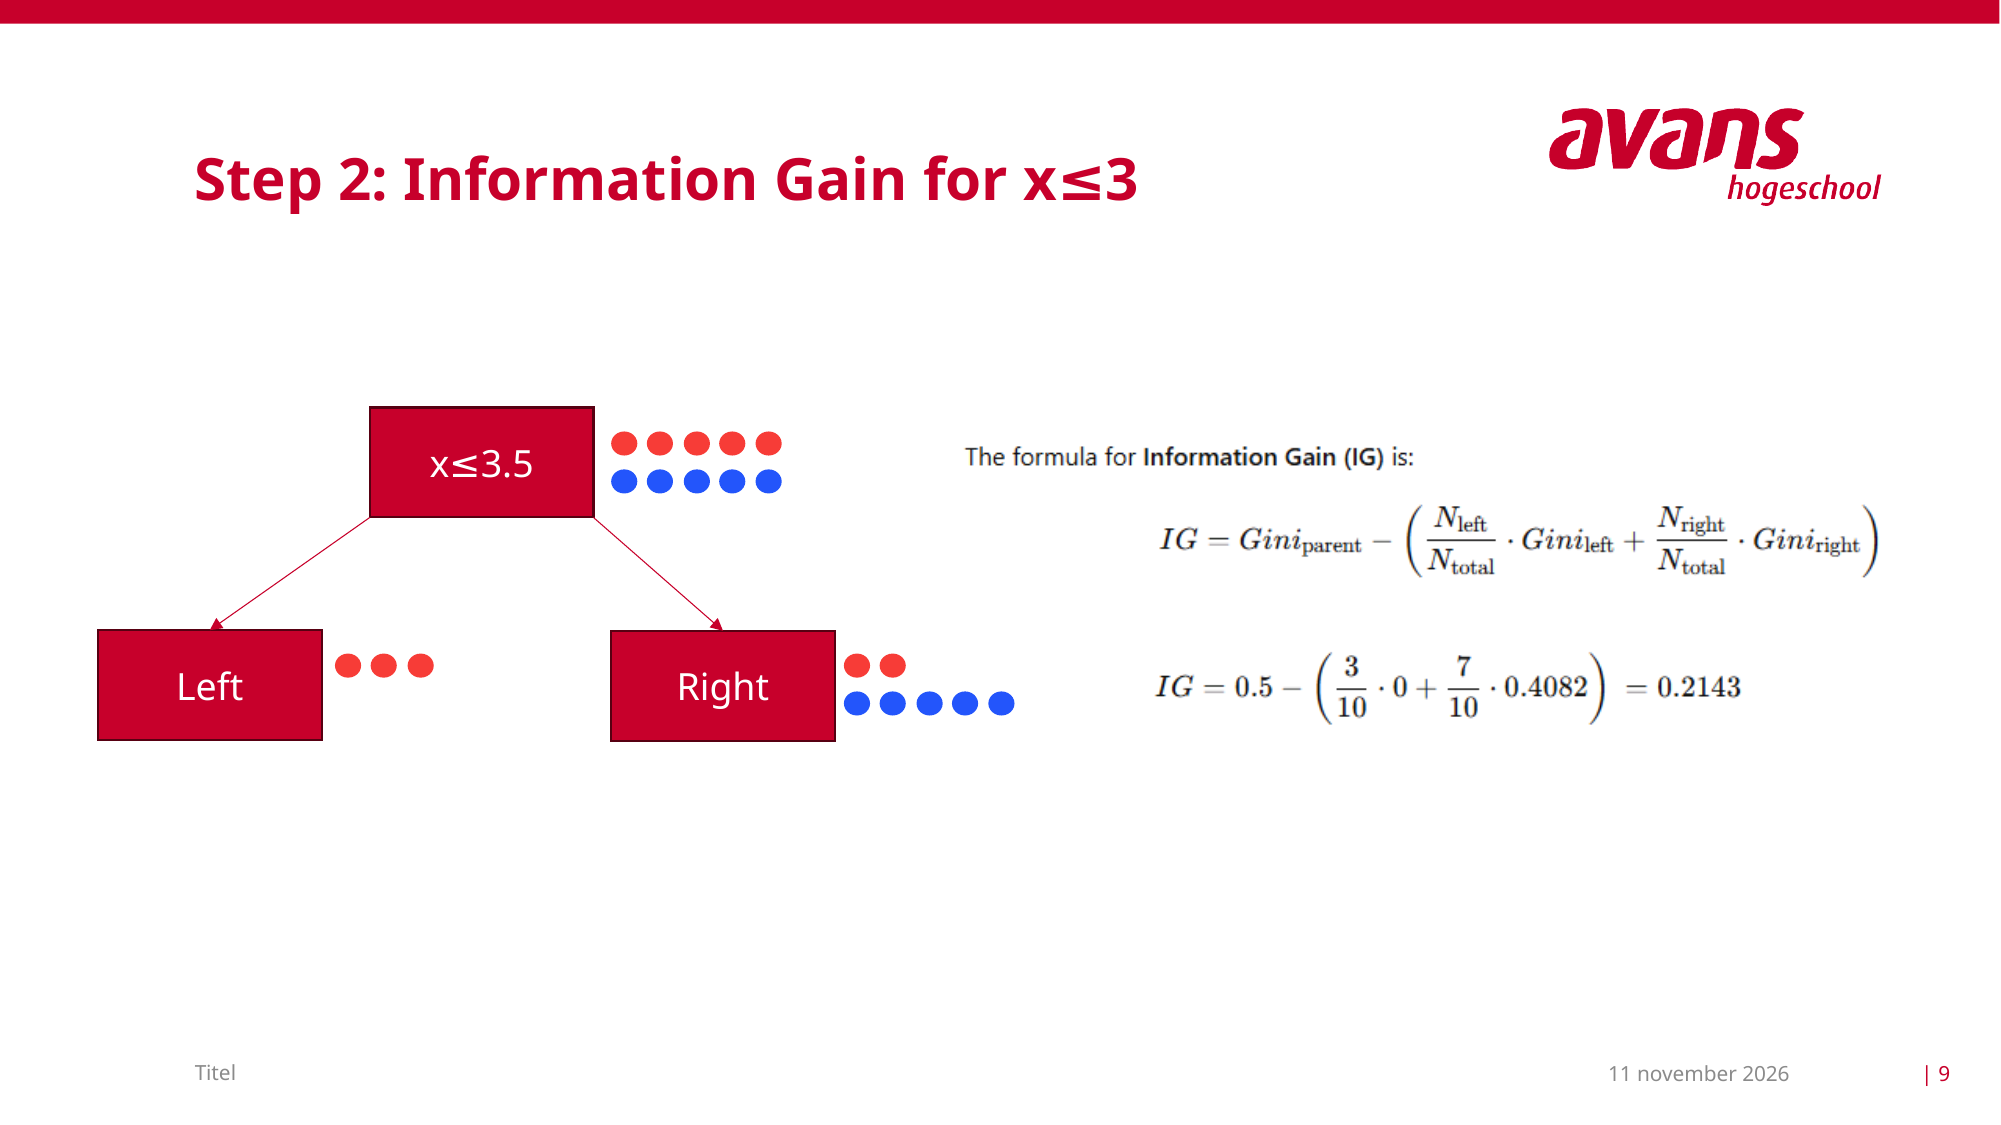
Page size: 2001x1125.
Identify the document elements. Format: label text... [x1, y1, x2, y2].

text_box Left [97, 629, 323, 741]
text_box [718, 468, 747, 495]
text_box [842, 652, 872, 679]
text_box [950, 690, 980, 717]
slide_number | 9 [1816, 1056, 1951, 1092]
picture [1547, 106, 1883, 207]
text_box x≤3.5 [369, 406, 595, 518]
text_box [878, 690, 907, 717]
picture [1127, 640, 1756, 739]
text_box [645, 430, 675, 457]
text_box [593, 517, 724, 631]
title Step 2: Information Gain for x≤3 [194, 150, 1465, 209]
text_box [718, 430, 747, 457]
text_box [754, 430, 783, 457]
text_box [842, 690, 872, 717]
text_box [209, 517, 370, 631]
text_box [645, 468, 675, 495]
text_box [333, 652, 363, 679]
text_box [915, 690, 944, 717]
text_box [610, 430, 639, 457]
text_box [987, 690, 1016, 717]
text_box Right [610, 630, 836, 742]
text_box [682, 430, 712, 457]
text_box [878, 652, 907, 679]
text_box [682, 468, 712, 495]
text_box [369, 652, 398, 679]
slide_number 21 maart 2025 [1339, 1056, 1790, 1092]
text_box [754, 468, 783, 495]
text_box [406, 652, 435, 679]
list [933, 431, 1984, 598]
text_box [610, 468, 639, 495]
